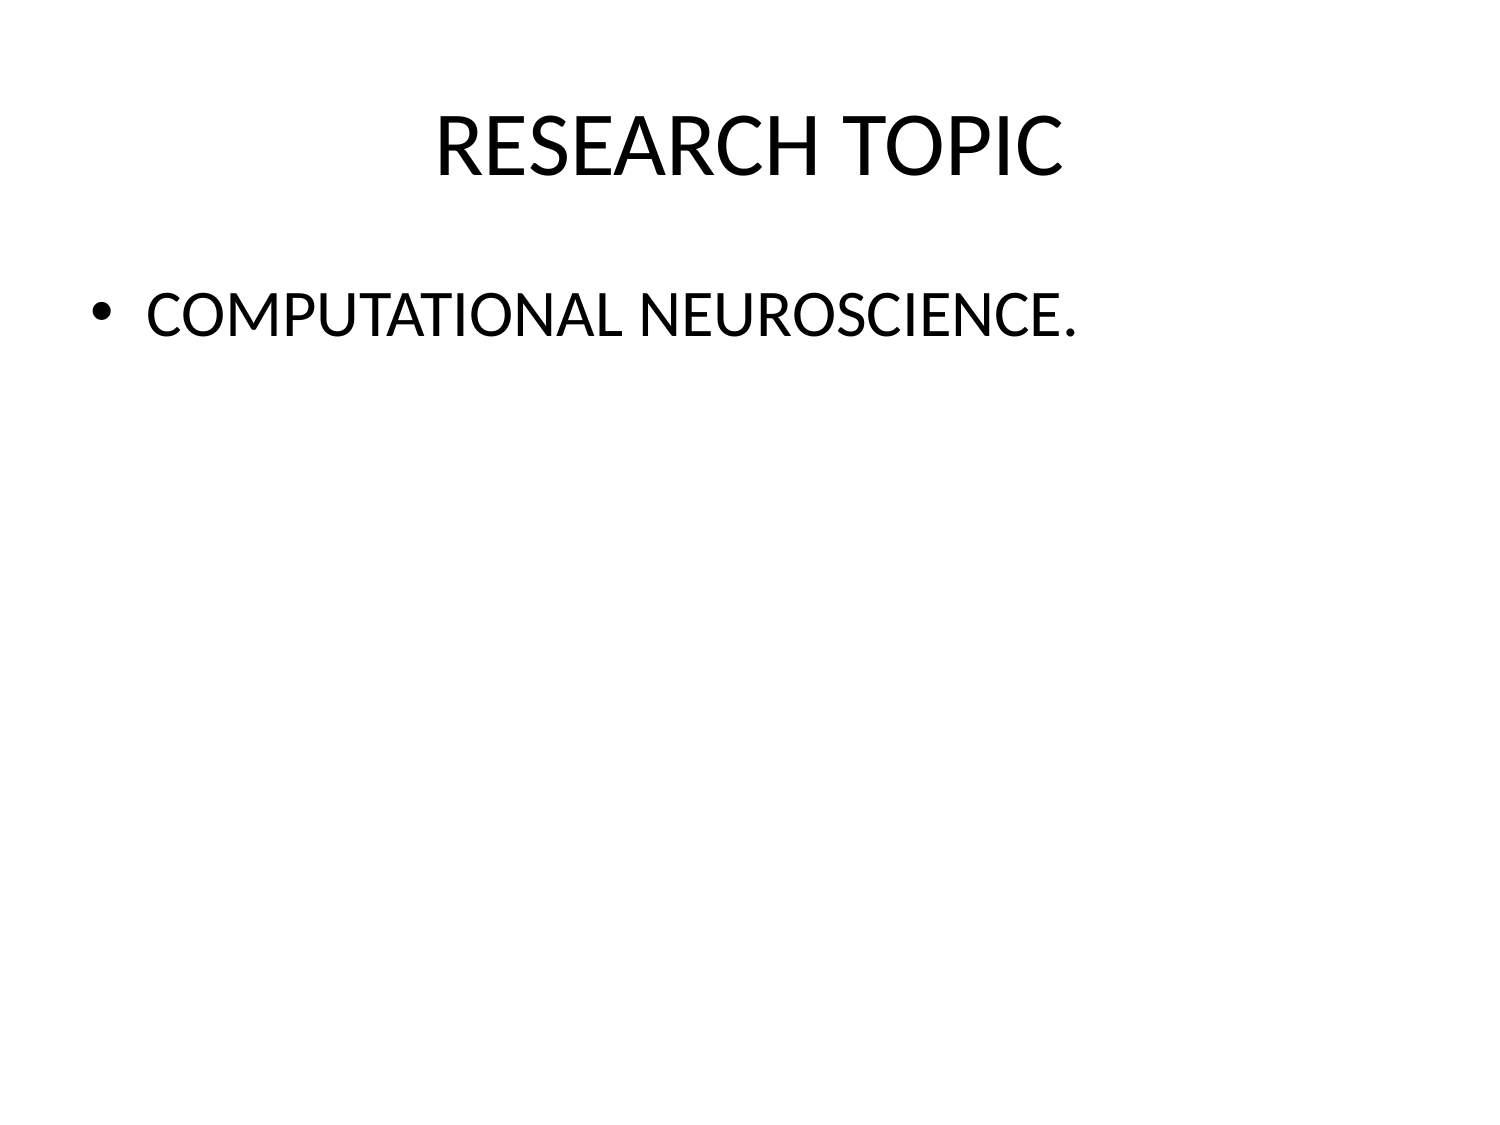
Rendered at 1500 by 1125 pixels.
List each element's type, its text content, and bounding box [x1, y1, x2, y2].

title RESEARCH TOPIC [75, 45, 1425, 233]
list COMPUTATIONAL NEUROSCIENCE. [75, 262, 1425, 1005]
